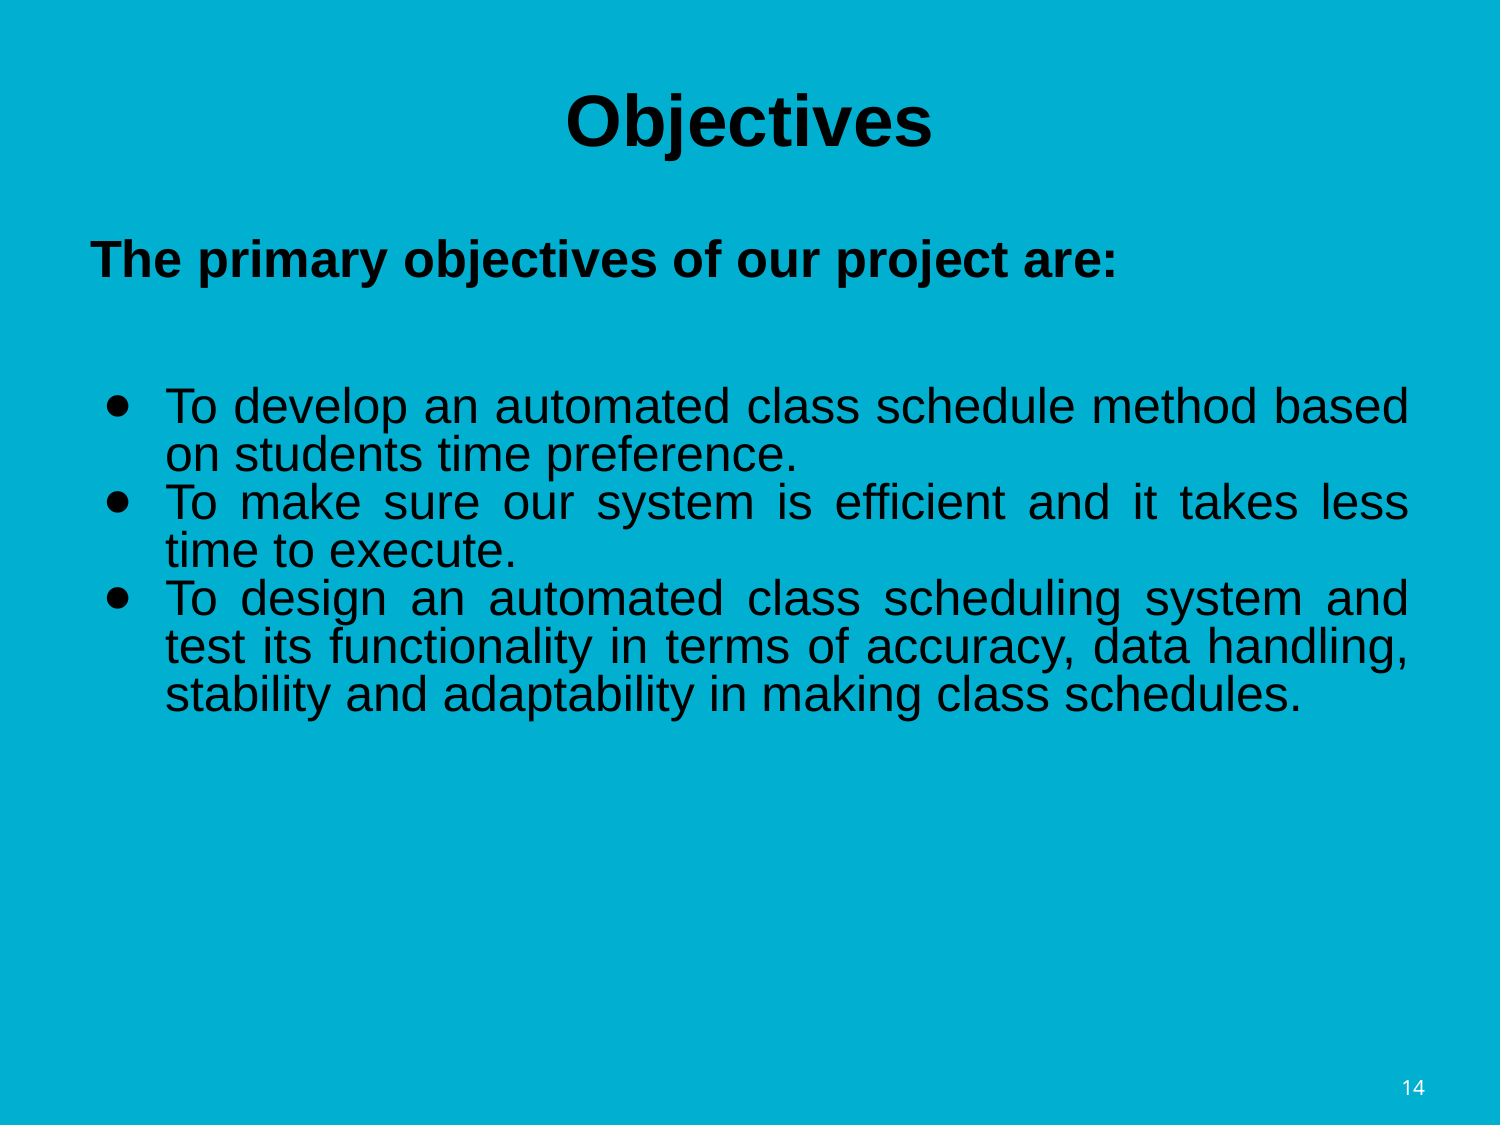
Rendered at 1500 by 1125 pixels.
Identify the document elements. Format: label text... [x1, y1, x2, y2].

list The primary objectives of our project are: To develop an automated class schedule method based on students time preference. To make sure our system is efficient and it takes less time to execute. To design an automated class scheduling system and test its functionality in terms of accuracy, data handling, stability and adaptability in making class schedules. [75, 230, 1425, 951]
title Objectives [75, 0, 1425, 162]
slide_number ‹#› [1299, 1042, 1425, 1103]
